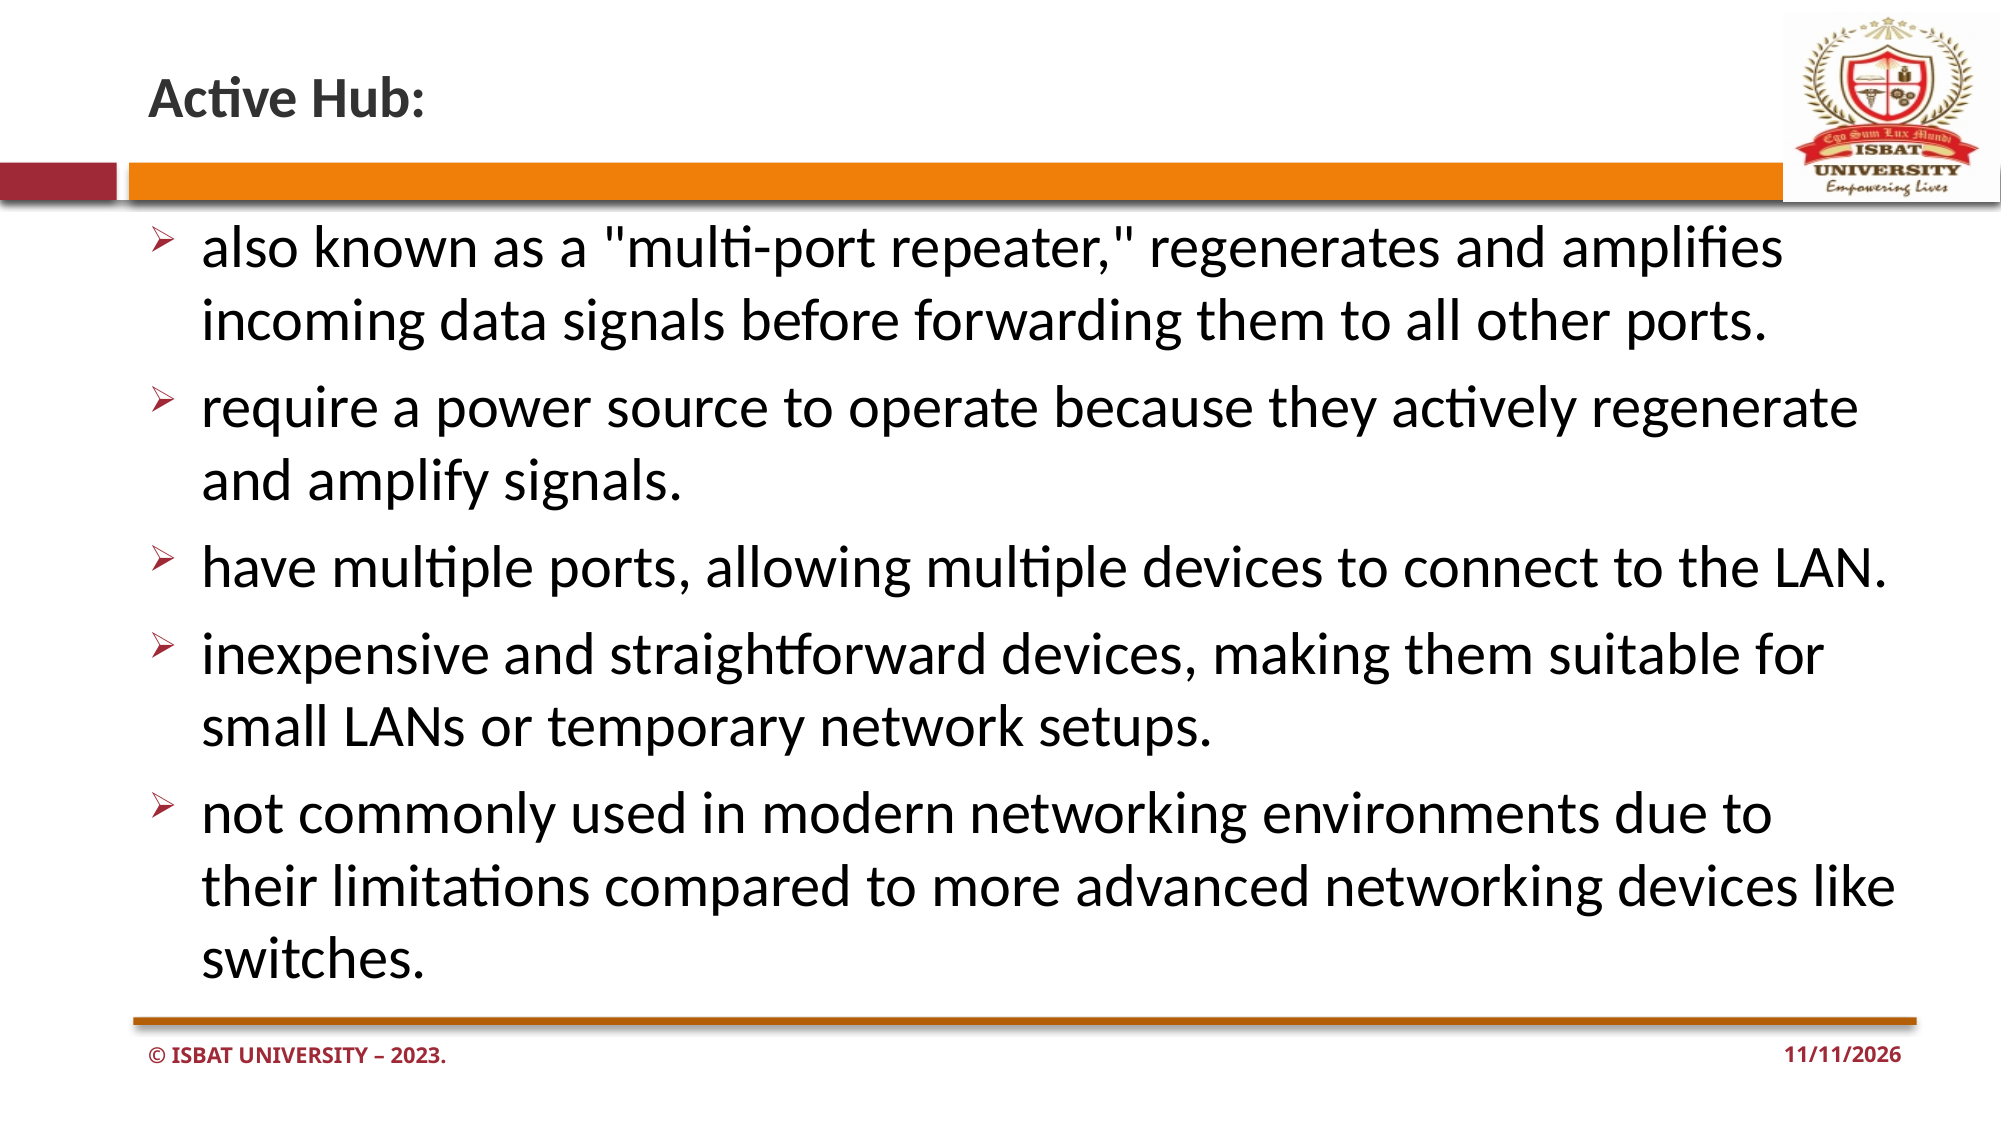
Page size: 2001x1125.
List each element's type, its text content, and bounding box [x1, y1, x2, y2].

title Active Hub: [133, 24, 1784, 163]
list also known as a "multi-port repeater," regenerates and amplifies incoming data signals before forwarding them to all other ports. require a power source to operate because they actively regenerate and amplify signals. have multiple ports, allowing multiple devices to connect to the LAN. inexpensive and straightforward devices, making them suitable for small LANs or temporary network setups. not commonly used in modern networking environments due to their limitations compared to more advanced networking devices like switches. [133, 200, 1918, 1000]
picture [1783, 12, 2000, 202]
